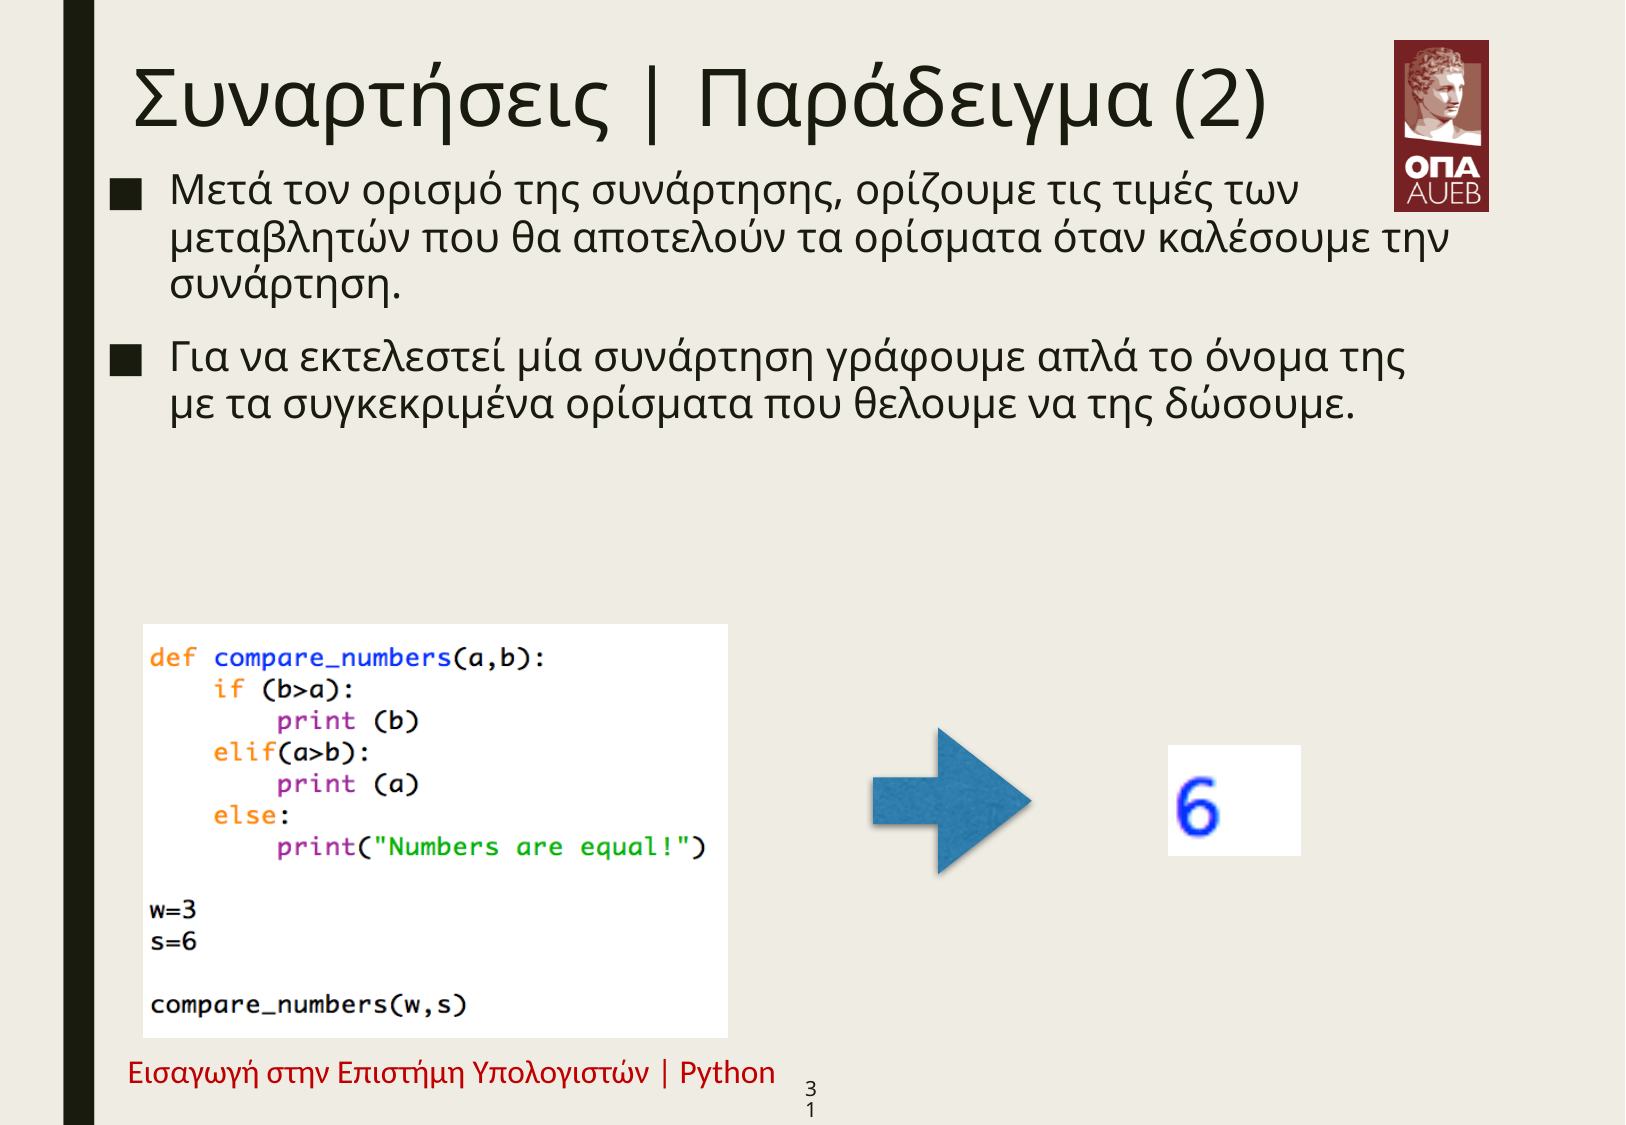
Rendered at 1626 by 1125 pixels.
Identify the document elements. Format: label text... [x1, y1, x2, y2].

footer Εισαγωγή στην Επιστήμη Υπολογιστών | Python [116, 1040, 1227, 1101]
slide_number 31 [790, 1101, 834, 1113]
title Συναρτήσεις | Παράδειγμα (2) [118, 51, 1387, 159]
list Μετά τον ορισμό της συνάρτησης, ορίζουμε τις τιμές των μεταβλητών που θα αποτελούν τα ορίσματα όταν καλέσουμε την συνάρτηση. Για να εκτελεστεί μία συνάρτηση γράφουμε απλά το όνομα της με τα συγκεκριμένα ορίσματα που θελουμε να της δώσουμε. [91, 159, 1478, 632]
picture [143, 624, 728, 1038]
picture [1167, 745, 1301, 856]
picture [1394, 40, 1489, 212]
text_box [873, 727, 1032, 875]
